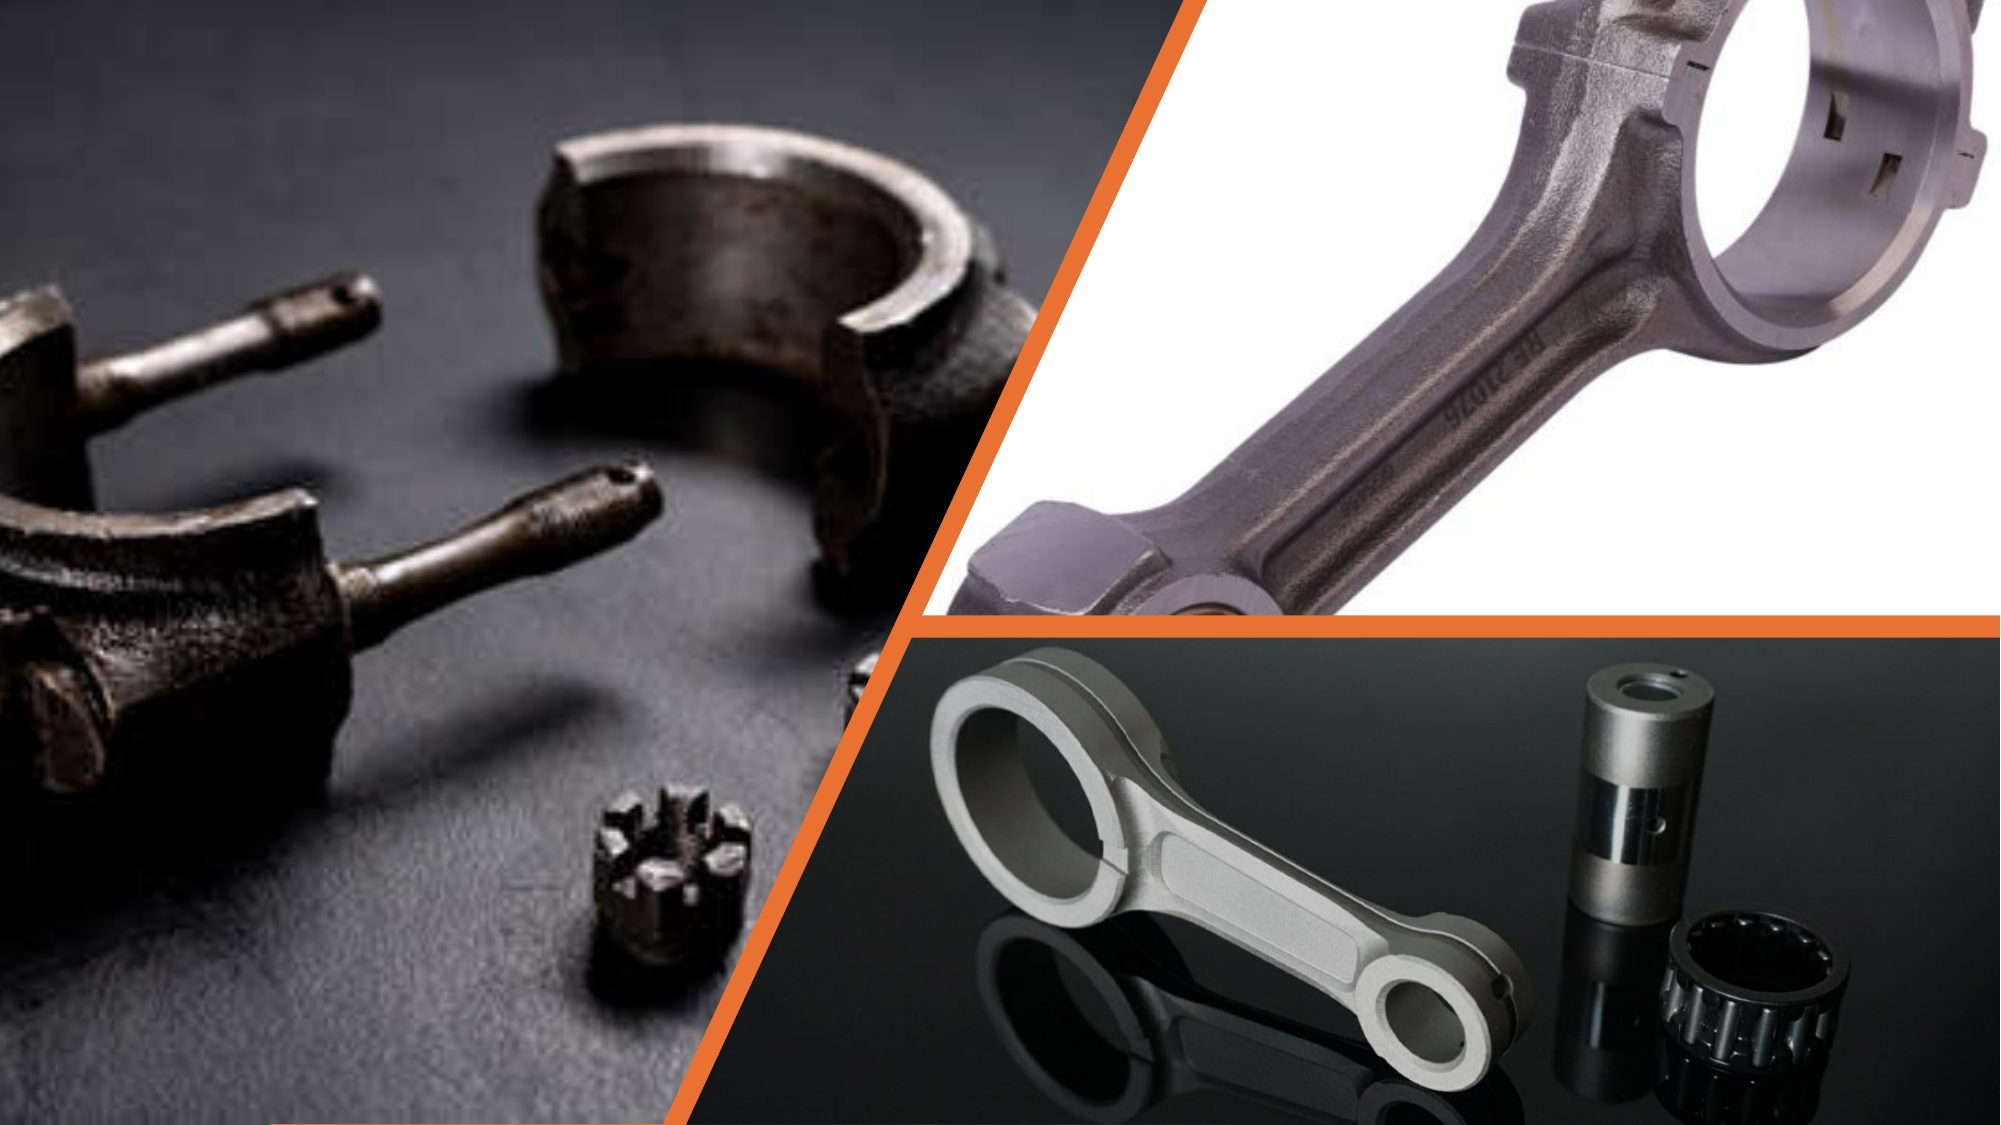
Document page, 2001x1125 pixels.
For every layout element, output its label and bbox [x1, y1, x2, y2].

picture [0, 0, 2000, 1125]
text_box [1232, 616, 2000, 637]
